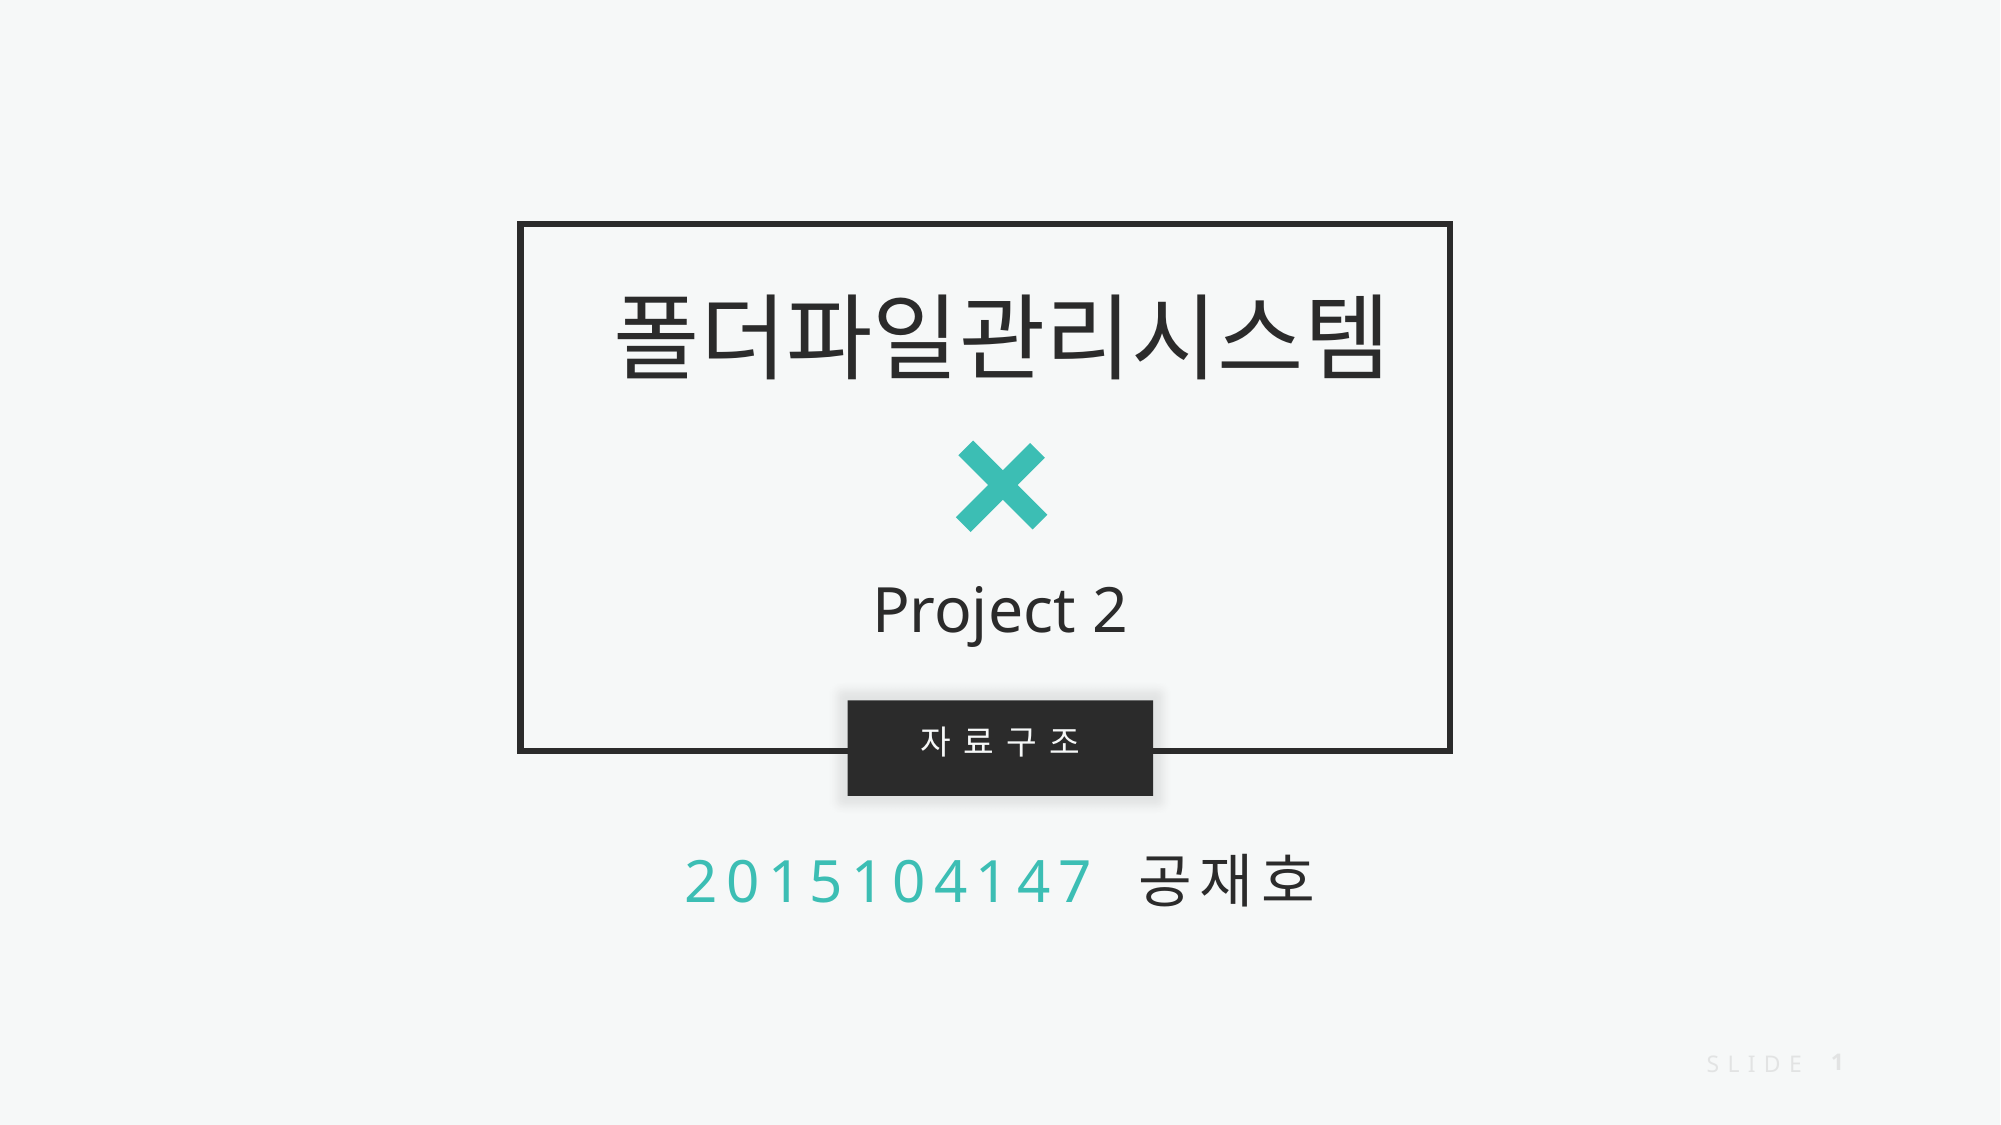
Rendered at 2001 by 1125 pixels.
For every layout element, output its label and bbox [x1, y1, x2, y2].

picture [0, 0, 2000, 1125]
text_box [947, 434, 1053, 540]
text_box [823, 700, 1177, 796]
